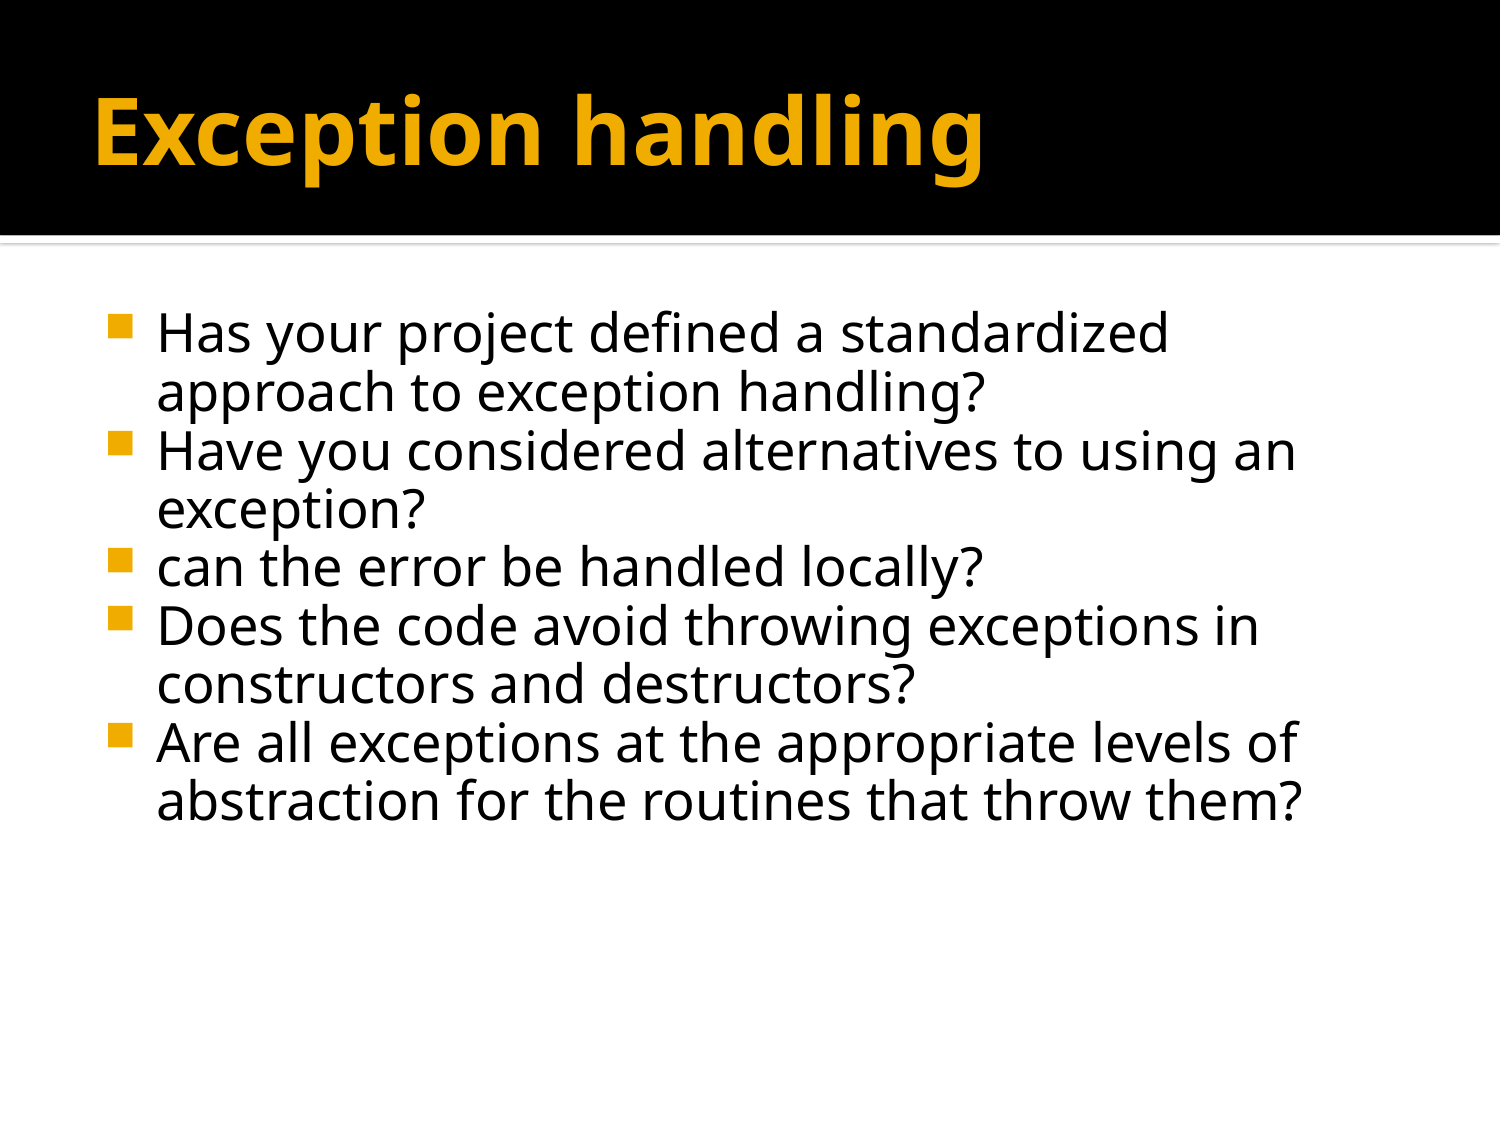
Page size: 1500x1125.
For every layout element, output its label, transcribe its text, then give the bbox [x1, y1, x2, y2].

list Has your project defined a standardized approach to exception handling? Have you considered alternatives to using an exception? can the error be handled locally? Does the code avoid throwing exceptions in constructors and destructors? Are all exceptions at the appropriate levels of abstraction for the routines that throw them? [75, 291, 1425, 1050]
title Exception handling [75, 25, 1425, 231]
